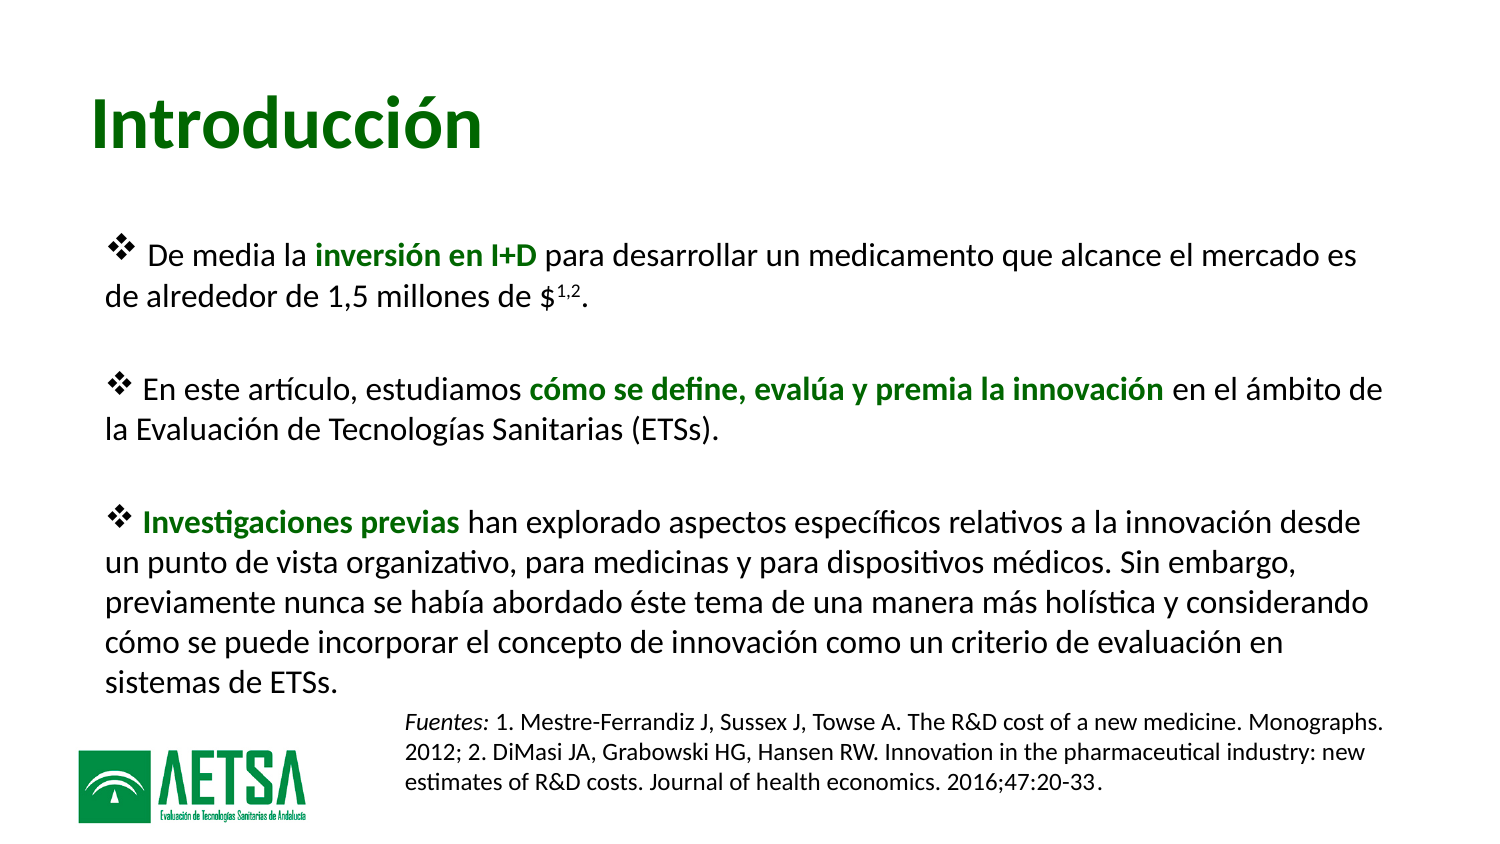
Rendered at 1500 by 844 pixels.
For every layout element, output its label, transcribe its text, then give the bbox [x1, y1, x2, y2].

list De media la inversión en I+D para desarrollar un medicamento que alcance el mercado es de alrededor de 1,5 millones de $1,2. En este artículo, estudiamos cómo se define, evalúa y premia la innovación en el ámbito de la Evaluación de Tecnologías Sanitarias (ETSs). Investigaciones previas han explorado aspectos específicos relativos a la innovación desde un punto de vista organizativo, para medicinas y para dispositivos médicos. Sin embargo, previamente nunca se había abordado éste tema de una manera más holística y considerando cómo se puede incorporar el concepto de innovación como un criterio de evaluación en sistemas de ETSs. Fuentes: 1. Mestre-Ferrandiz J, Sussex J, Towse A. The R&D cost of a new medicine. Monographs. 2012; 2. DiMasi JA, Grabowski HG, Hansen RW. Innovation in the pharmaceutical industry: new estimates of R&D costs. Journal of health economics. 2016;47:20-33. [89, 221, 1413, 703]
picture [75, 747, 310, 828]
title Introducción [75, 48, 1413, 189]
